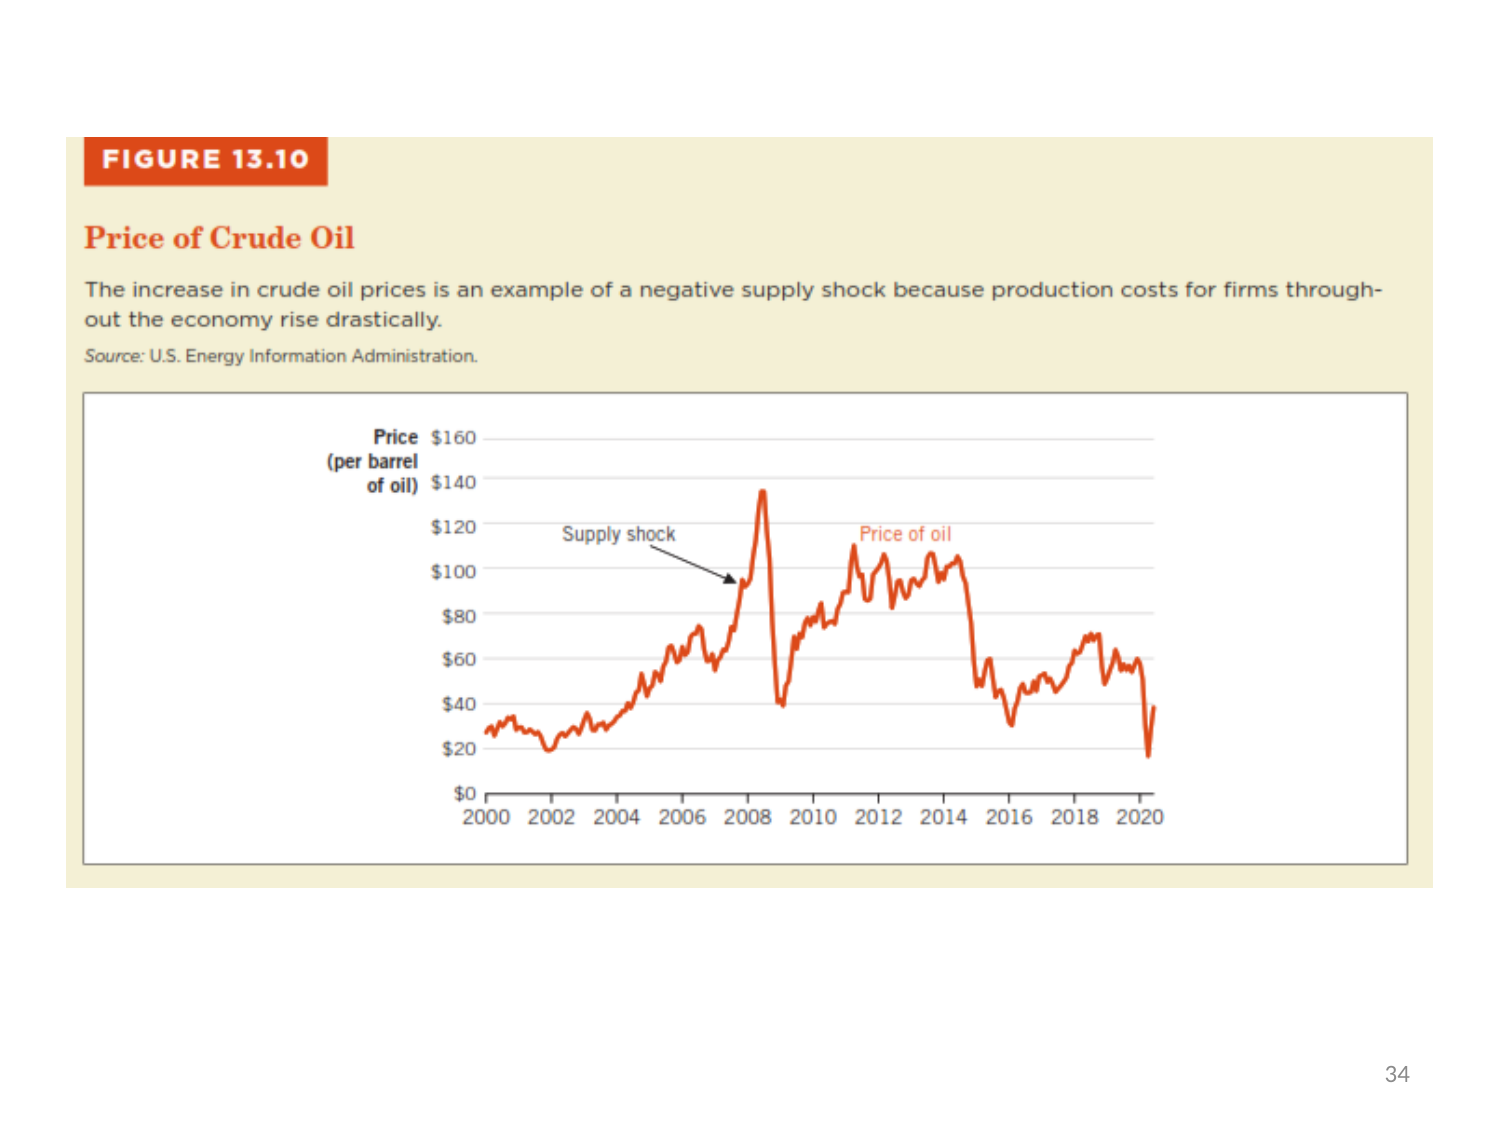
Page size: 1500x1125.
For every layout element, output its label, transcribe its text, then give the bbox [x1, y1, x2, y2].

slide_number 34 [1074, 1042, 1425, 1103]
picture [66, 137, 1434, 888]
